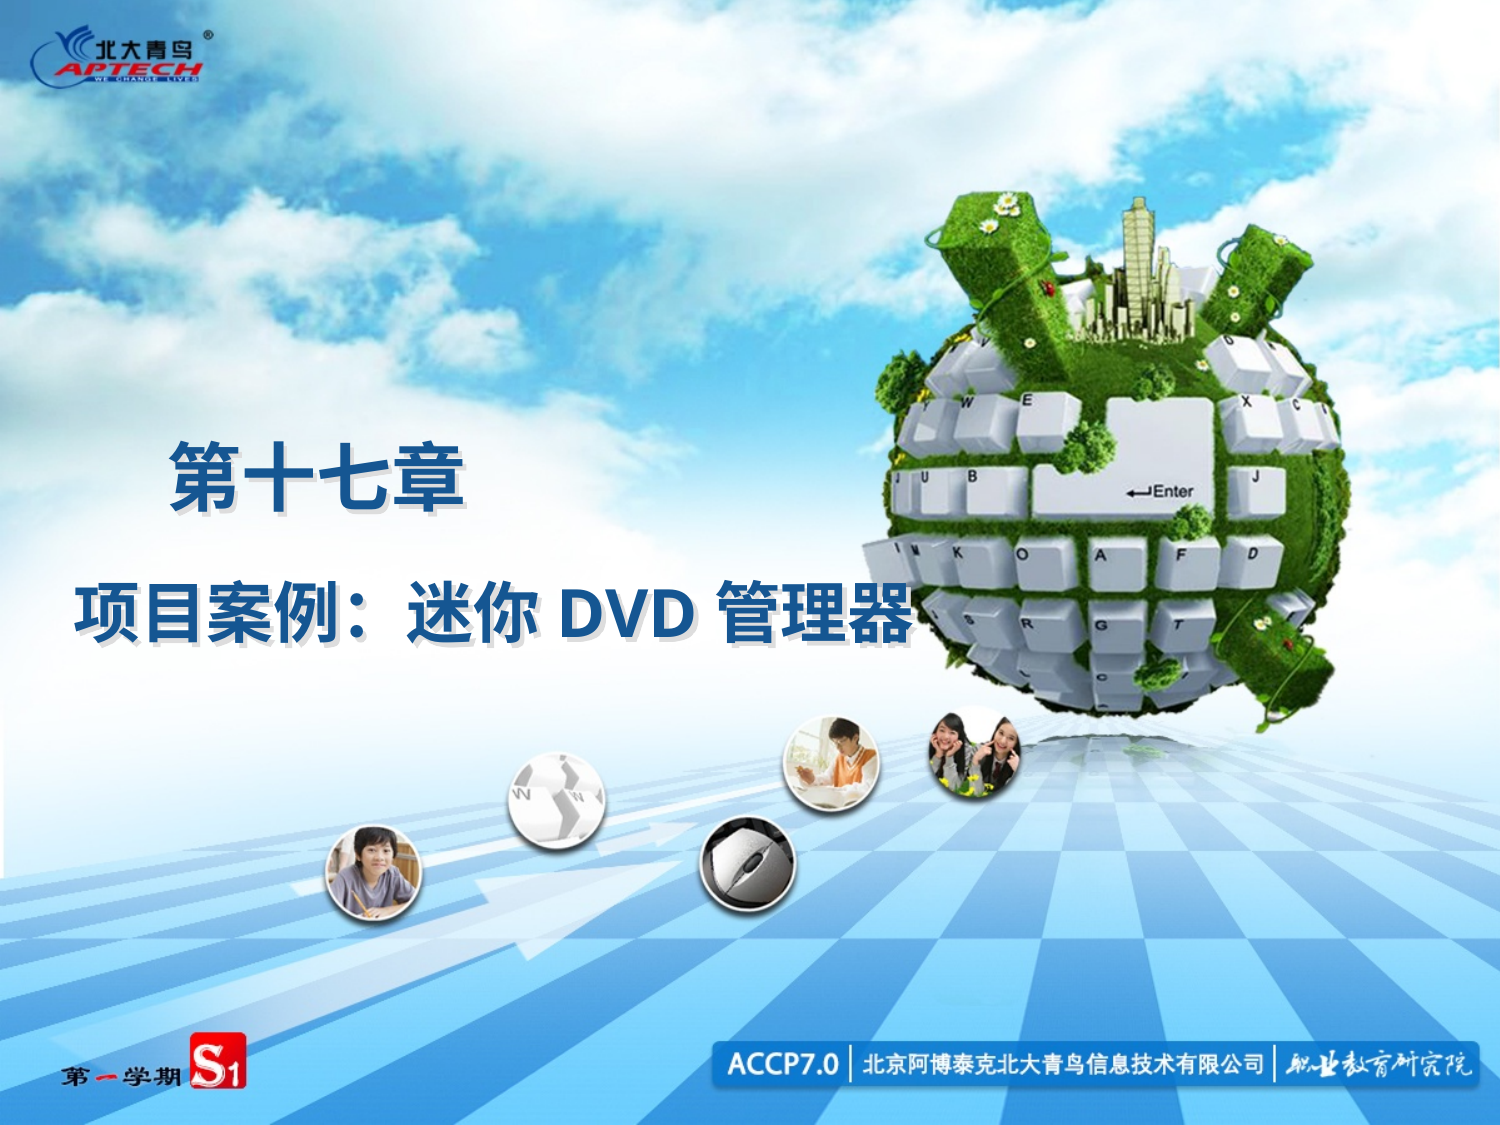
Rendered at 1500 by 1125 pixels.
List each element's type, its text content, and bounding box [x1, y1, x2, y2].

text_box 第十七章 [128, 433, 504, 516]
text_box 项目案例：迷你DVD管理器 [58, 572, 1075, 715]
picture [0, 0, 1500, 1125]
